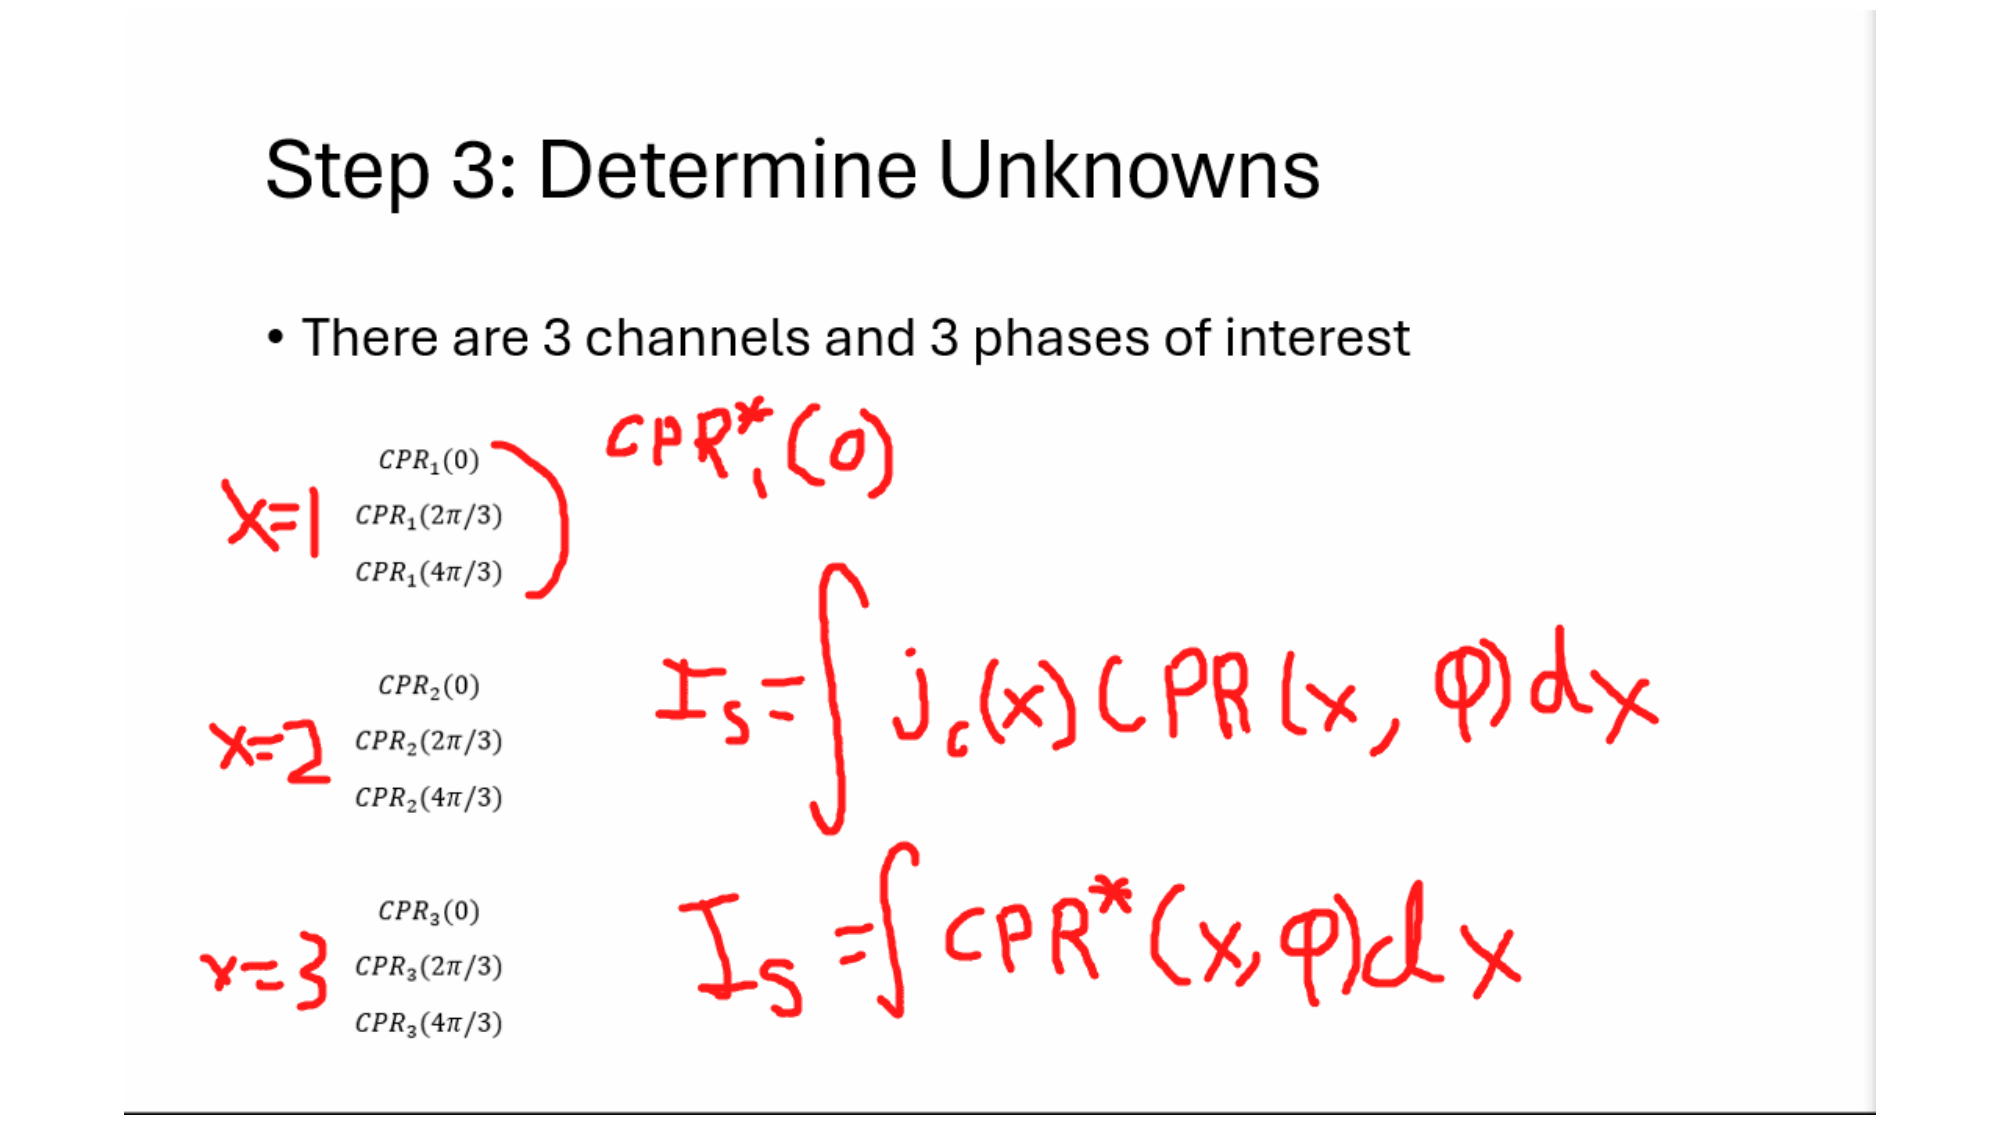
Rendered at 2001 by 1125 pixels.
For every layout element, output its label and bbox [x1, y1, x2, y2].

picture [124, 10, 1876, 1115]
